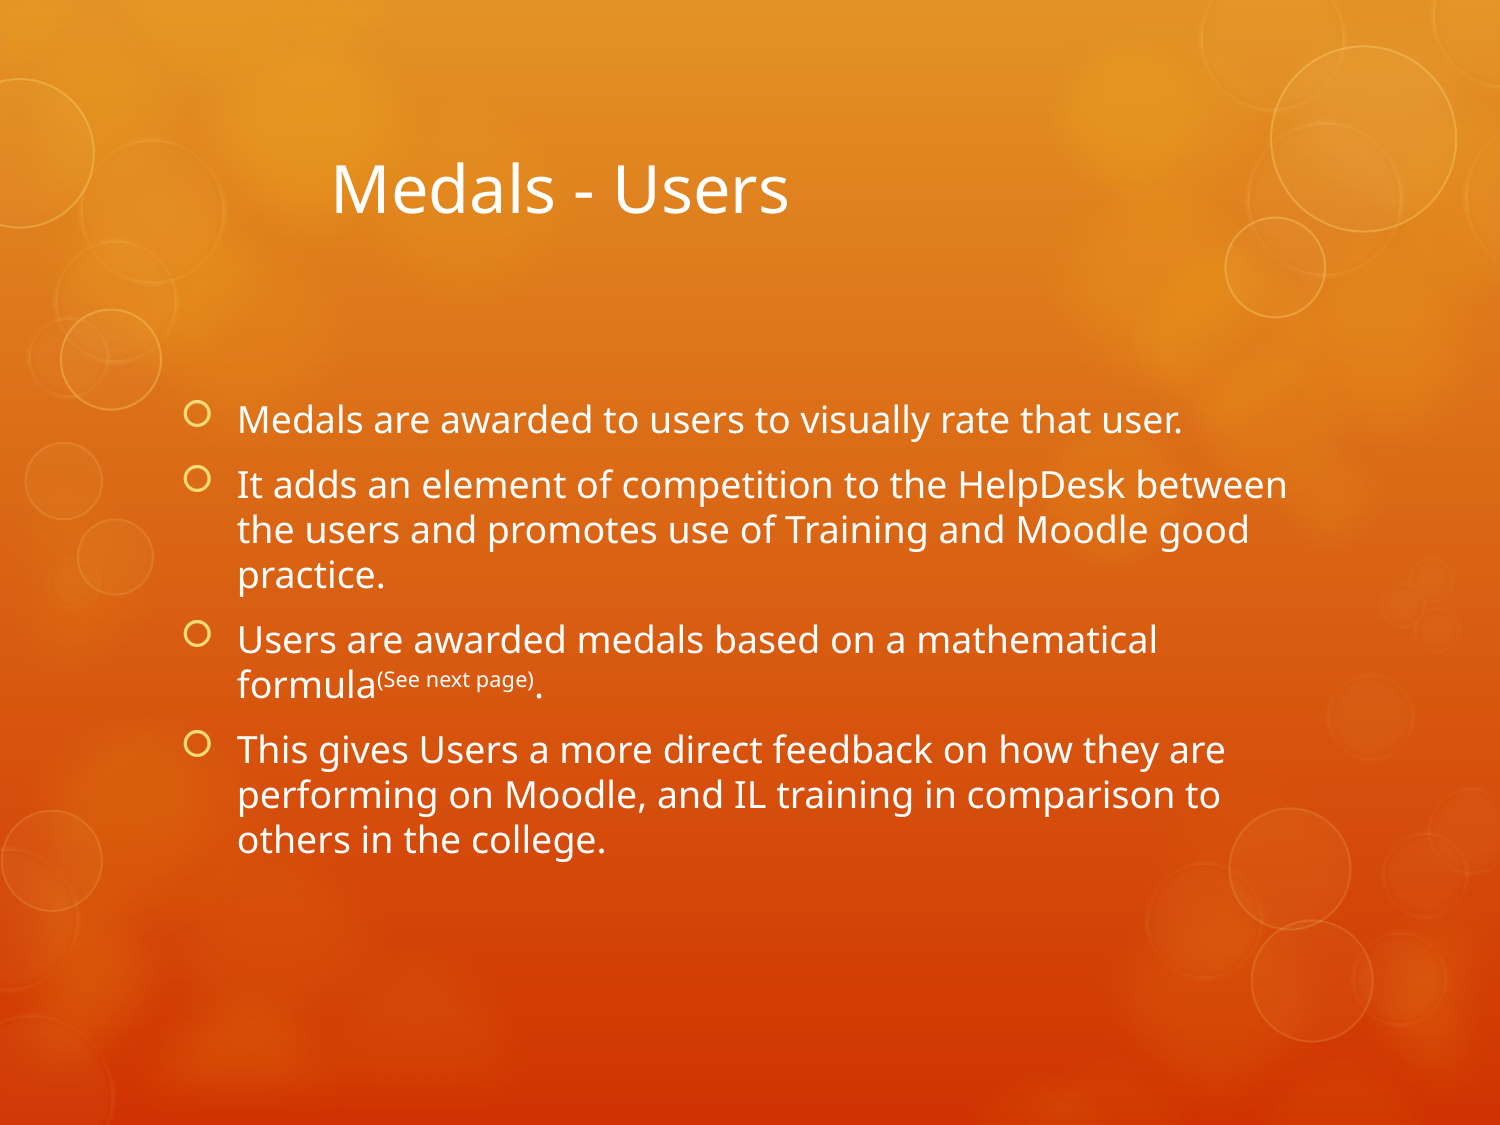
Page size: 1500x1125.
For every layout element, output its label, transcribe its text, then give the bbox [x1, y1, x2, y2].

list Medals are awarded to users to visually rate that user. It adds an element of competition to the HelpDesk between the users and promotes use of Training and Moodle good practice. Users are awarded medals based on a mathematical formula(See next page). This gives Users a more direct feedback on how they are performing on Moodle, and IL training in comparison to others in the college. [165, 296, 1335, 962]
title Medals - Users [165, 110, 1335, 263]
